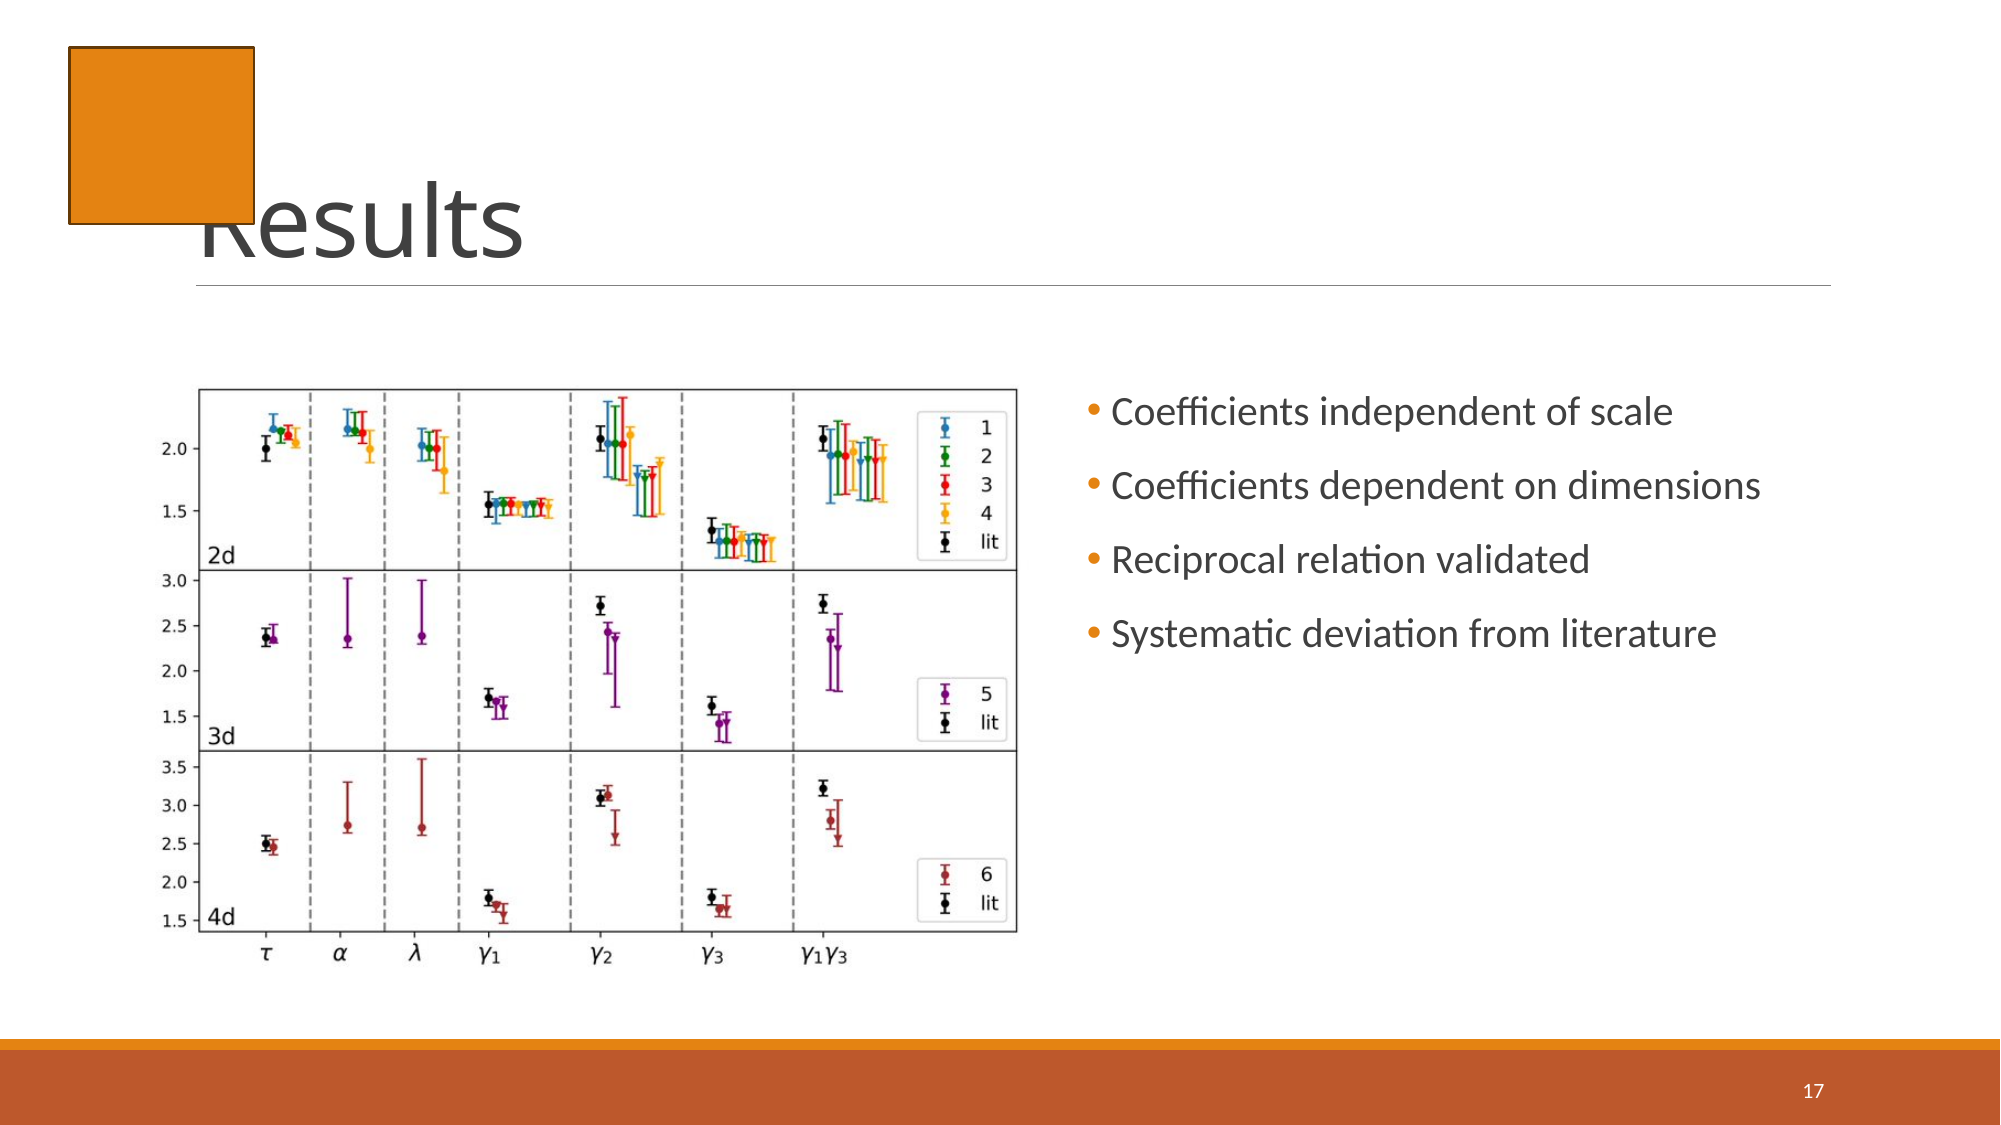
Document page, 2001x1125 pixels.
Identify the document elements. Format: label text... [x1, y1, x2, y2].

list Coefficients independent of scale Coefficients dependent on dimensions Reciprocal relation validated Systematic deviation from literature [1086, 302, 1830, 963]
title Results [180, 47, 1830, 285]
slide_number 17 [1624, 1059, 1840, 1120]
picture [136, 359, 1045, 986]
text_box [68, 46, 255, 225]
